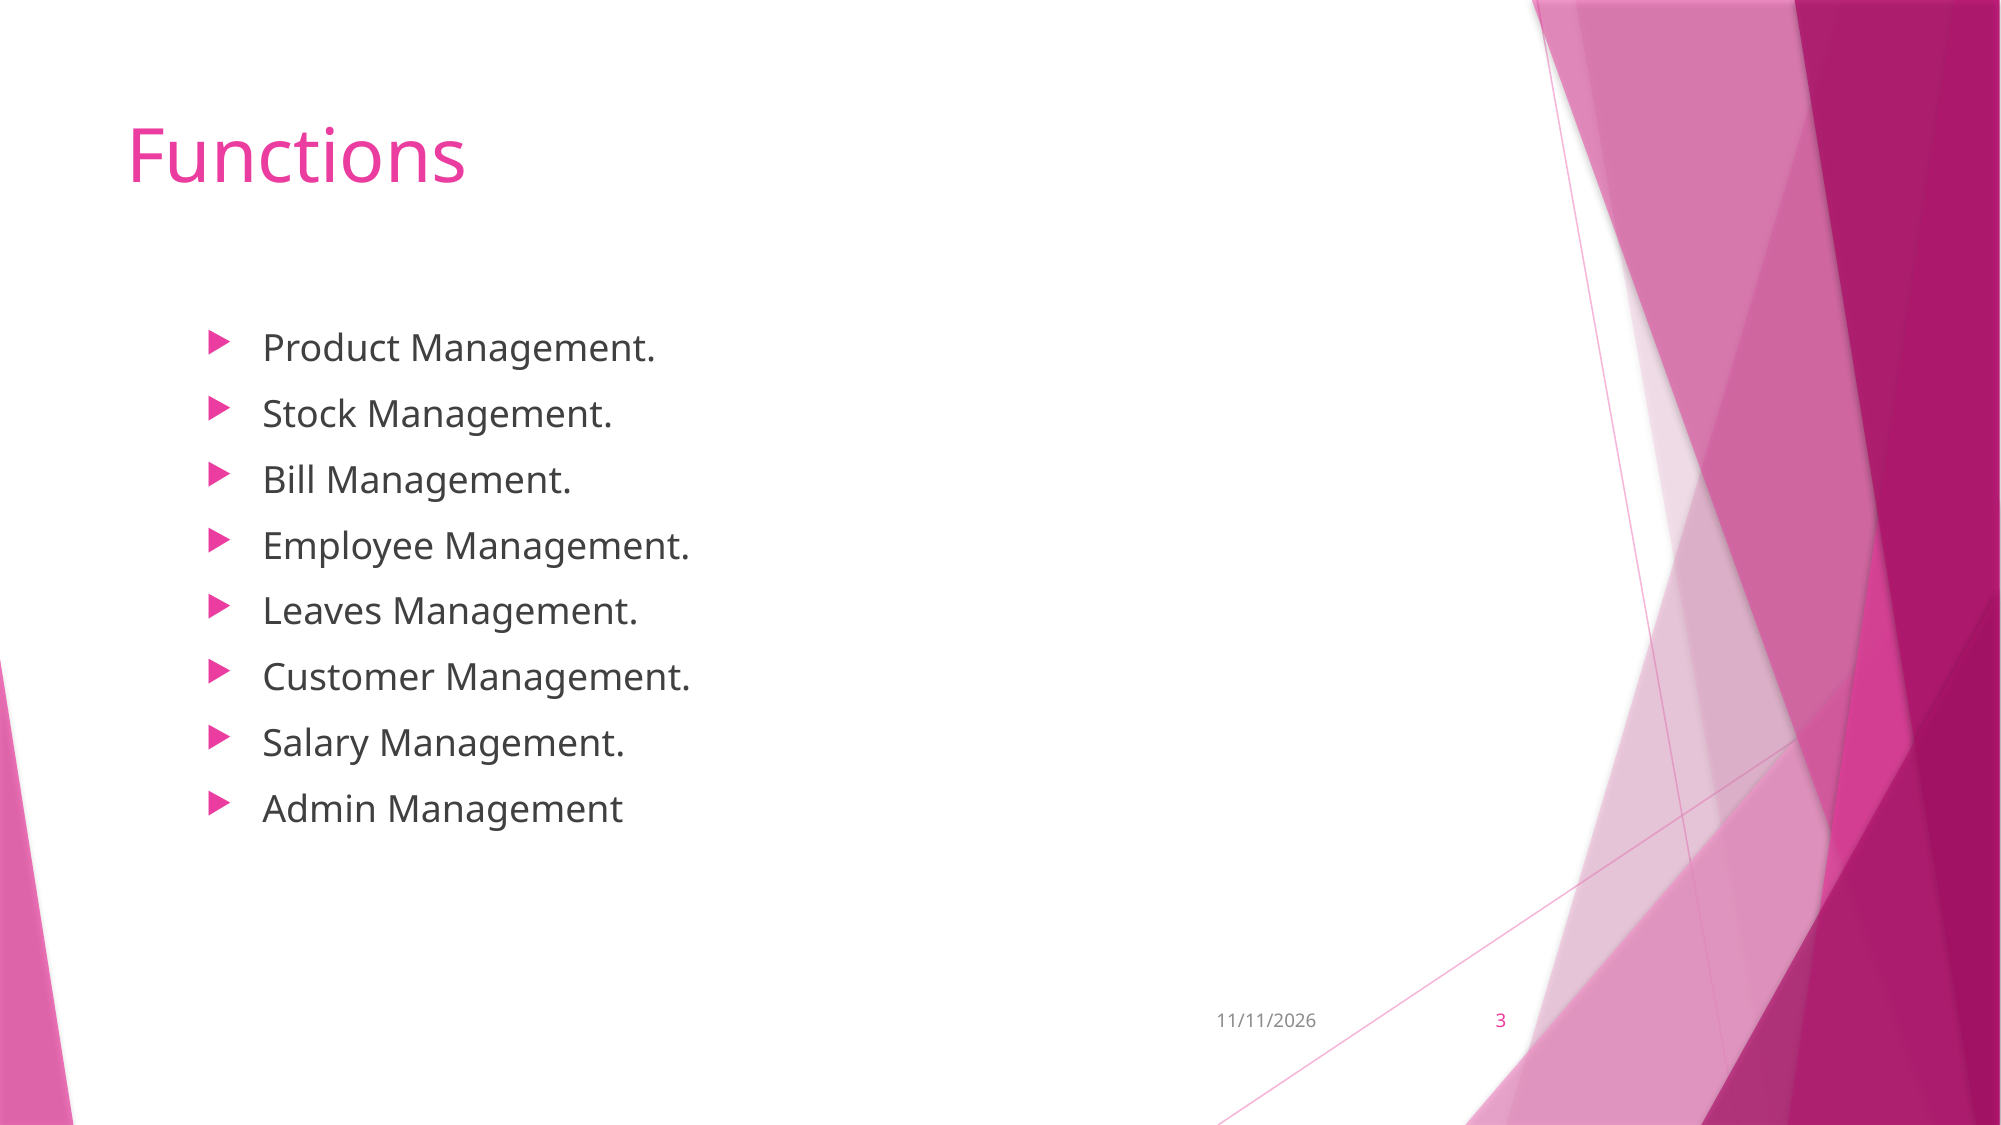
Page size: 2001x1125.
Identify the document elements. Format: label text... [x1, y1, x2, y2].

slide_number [1181, 991, 1332, 1051]
slide_number 3 [1409, 991, 1522, 1051]
title Functions [111, 99, 1522, 317]
list Product Management. Stock Management. Bill Management. Employee Management. Leaves Management. Customer Management. Salary Management. Admin Management [190, 316, 1677, 1035]
